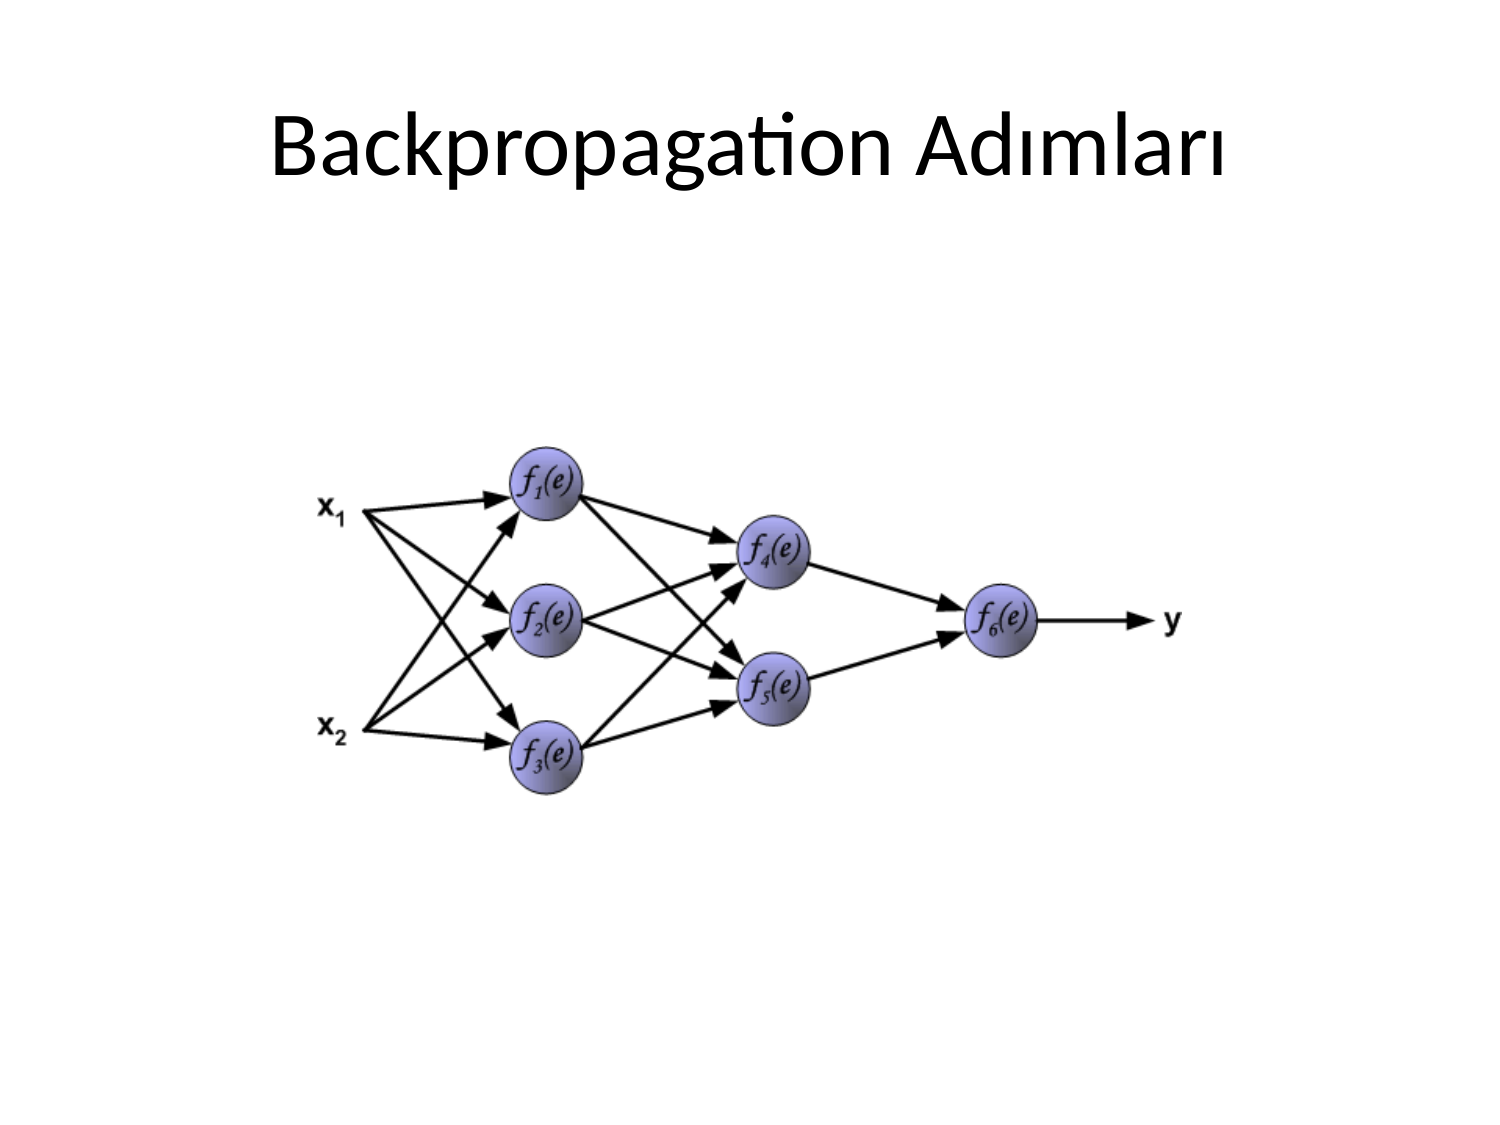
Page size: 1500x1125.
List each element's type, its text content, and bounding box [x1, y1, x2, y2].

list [317, 446, 1183, 821]
title Backpropagation Adımları [75, 45, 1425, 233]
